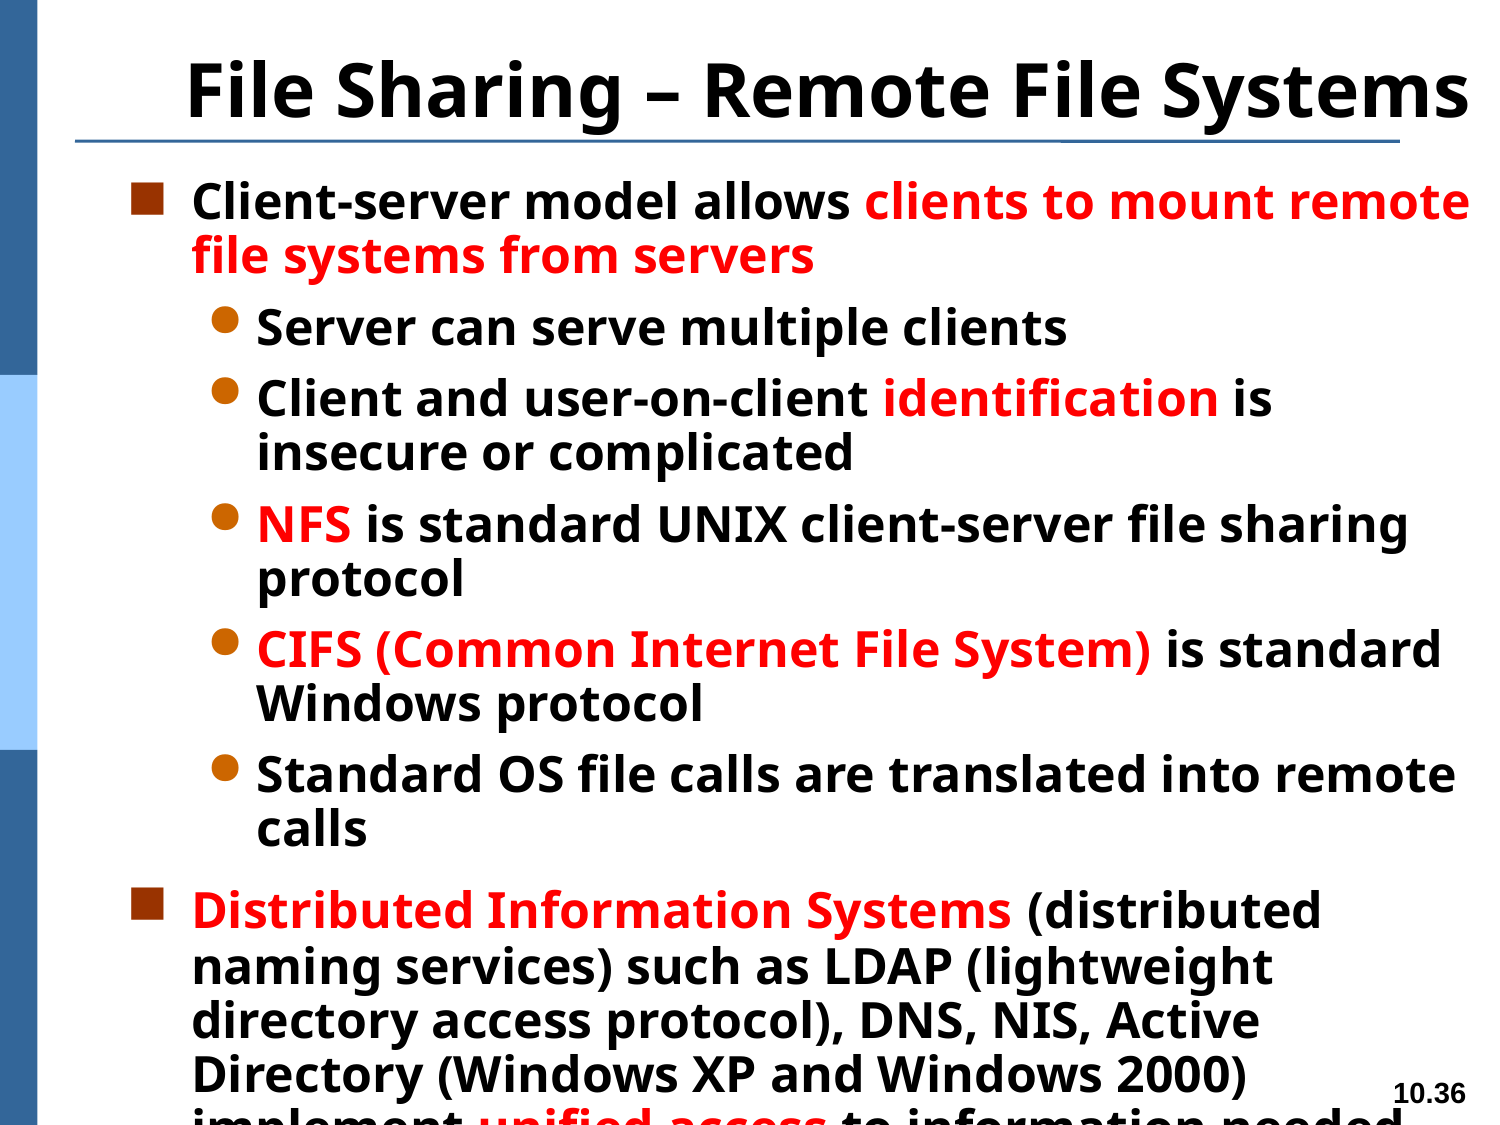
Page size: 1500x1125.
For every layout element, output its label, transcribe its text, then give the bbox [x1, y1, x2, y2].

list Client-server model allows clients to mount remote file systems from servers Server can serve multiple clients Client and user-on-client identification is insecure or complicated NFS is standard UNIX client-server file sharing protocol CIFS (Common Internet File System) is standard Windows protocol Standard OS file calls are translated into remote calls Distributed Information Systems (distributed naming services) such as LDAP (lightweight directory access protocol), DNS, NIS, Active Directory (Windows XP and Windows 2000) implement unified access to information needed for remote computing [119, 168, 1500, 1029]
title File Sharing – Remote File Systems [152, 45, 1500, 141]
